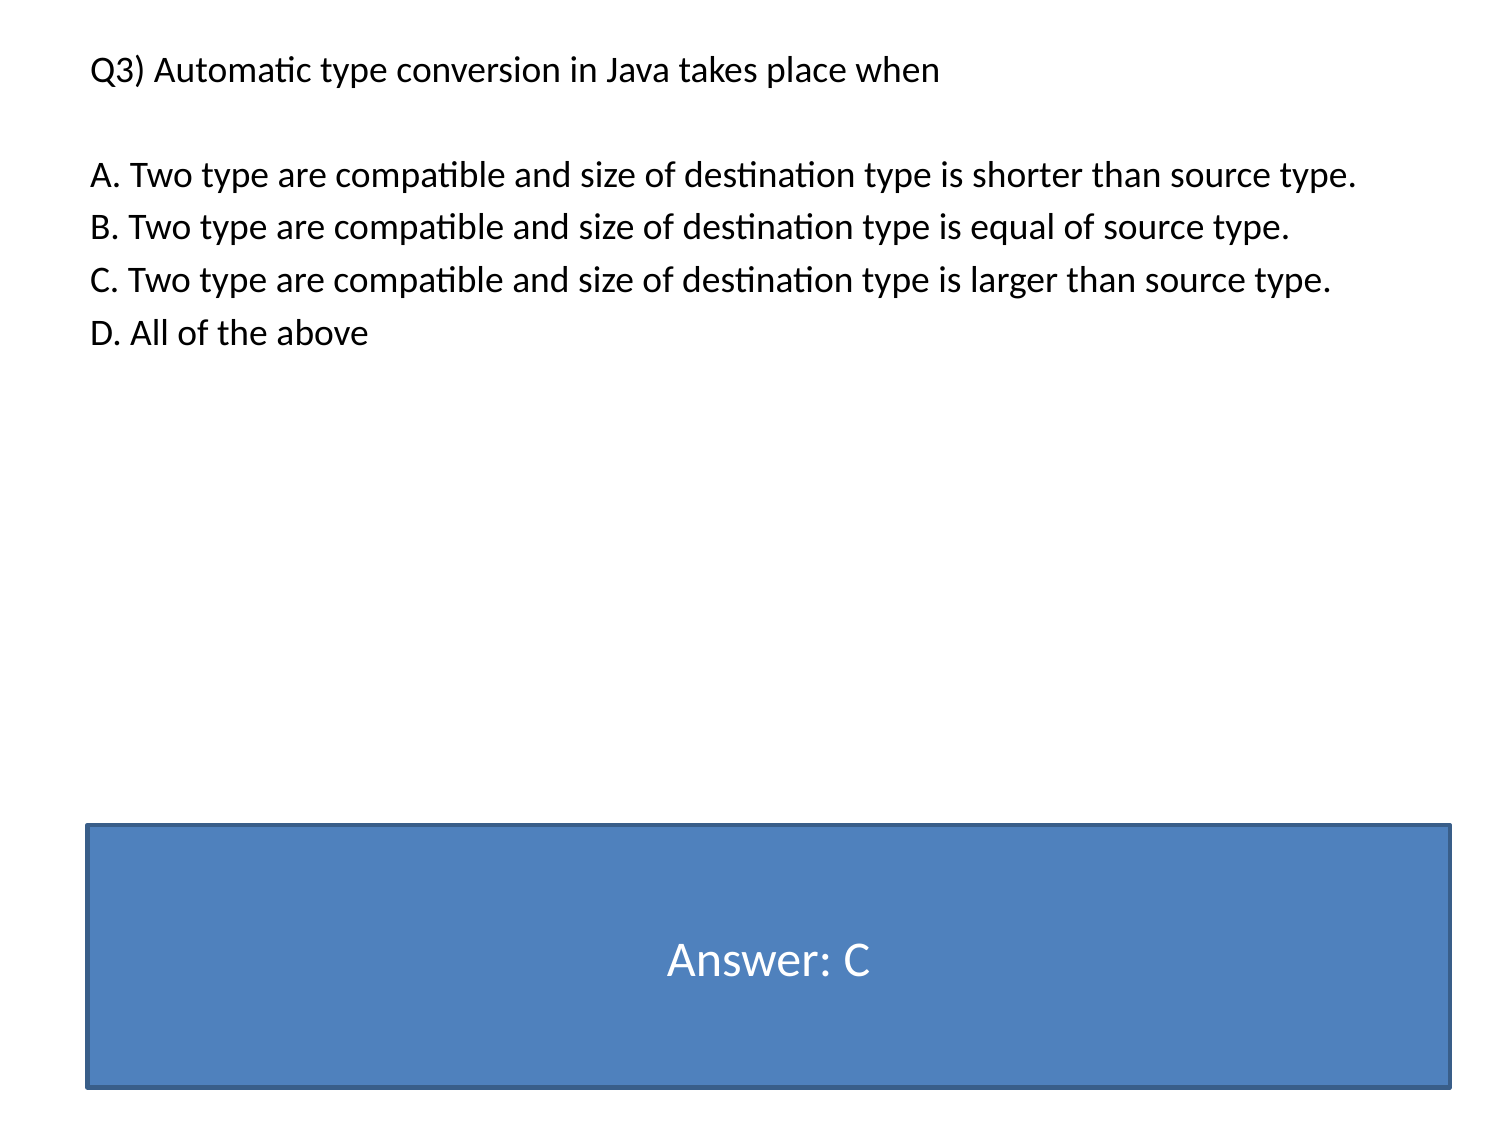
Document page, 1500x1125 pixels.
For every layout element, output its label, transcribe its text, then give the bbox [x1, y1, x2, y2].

list Q3) Automatic type conversion in Java takes place when A. Two type are compatible and size of destination type is shorter than source type. B. Two type are compatible and size of destination type is equal of source type. C. Two type are compatible and size of destination type is larger than source type. D. All of the above [75, 37, 1425, 1088]
text_box Answer: C [87, 825, 1450, 1088]
